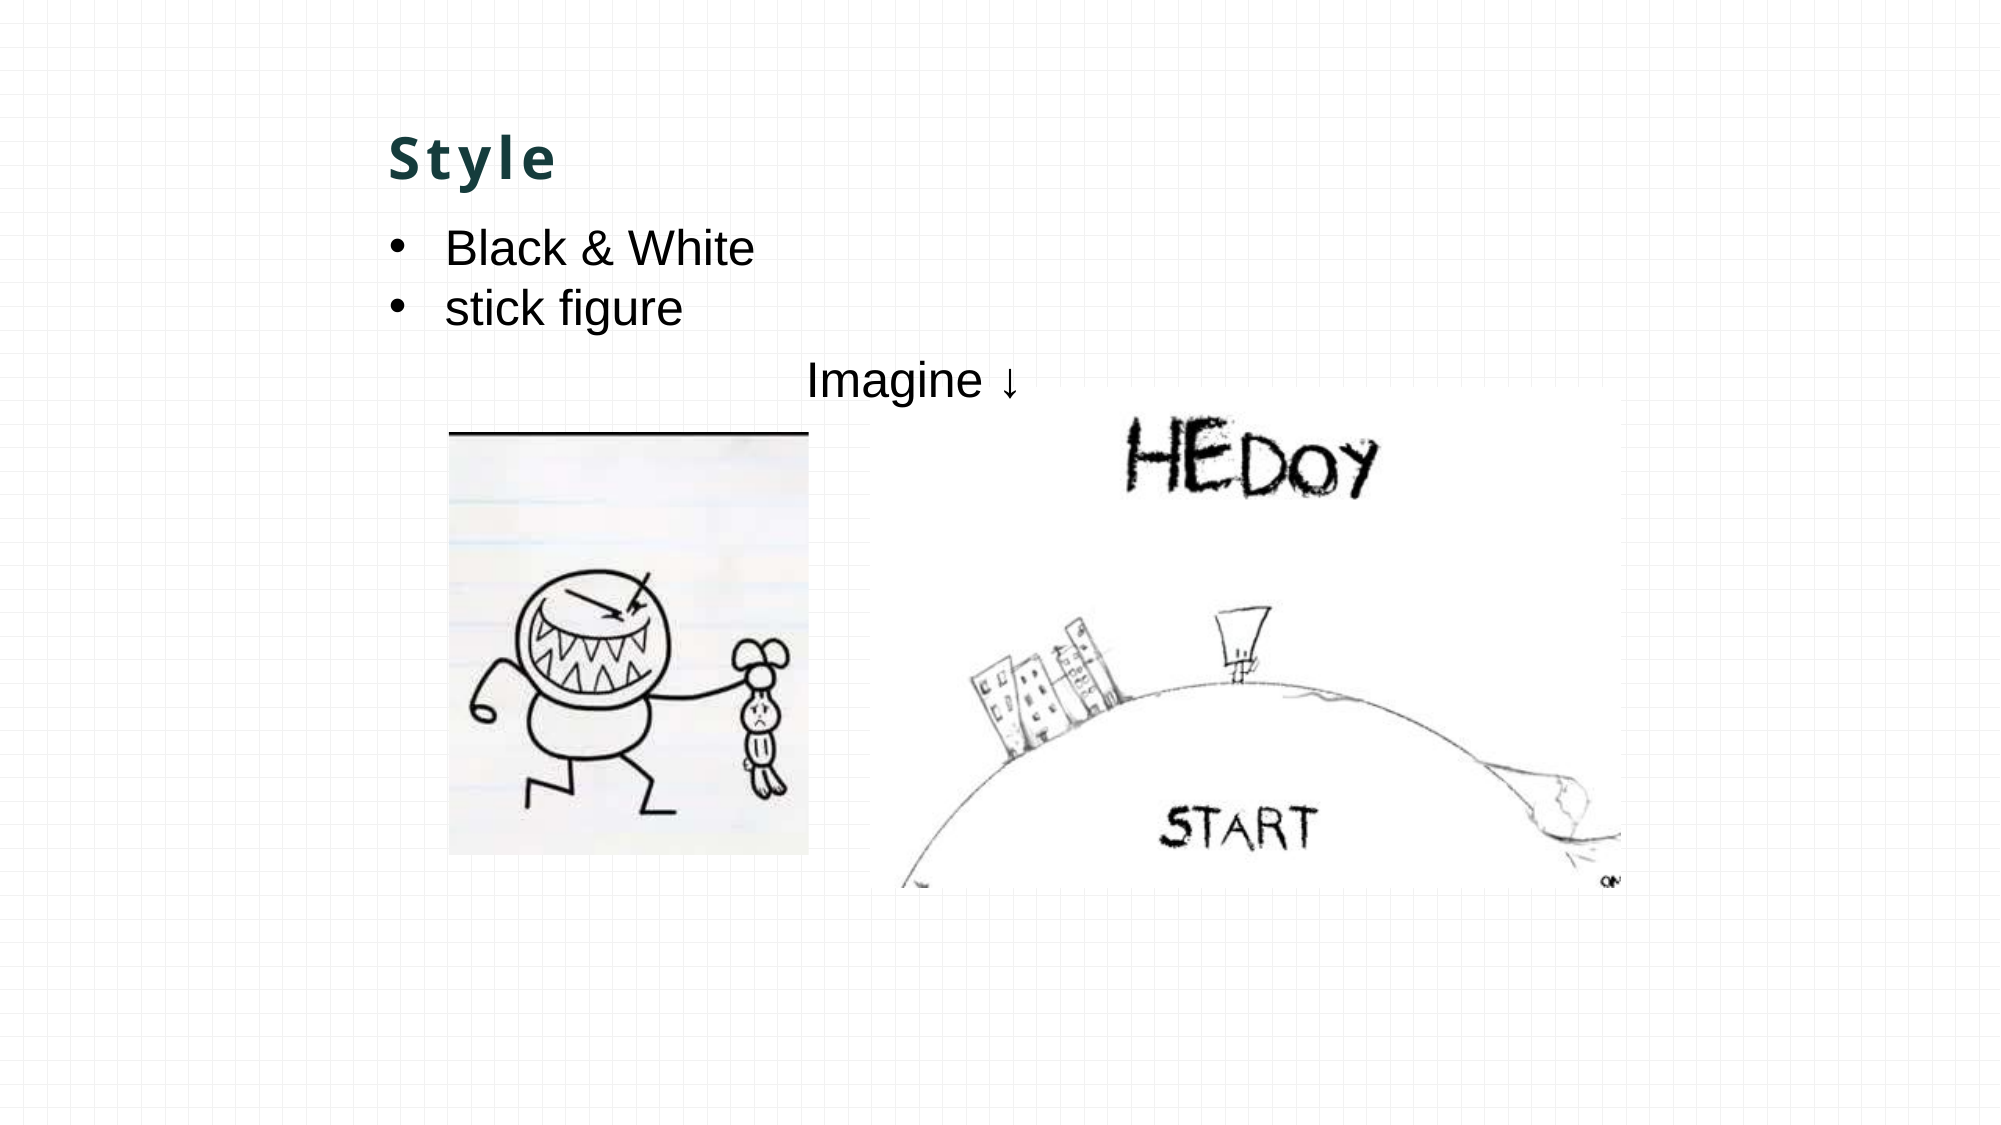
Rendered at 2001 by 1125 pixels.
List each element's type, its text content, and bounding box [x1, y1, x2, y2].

picture [448, 432, 809, 855]
picture [869, 387, 1621, 888]
text_box Imagine ↓ [791, 340, 1038, 416]
text_box Black & White stick figure [373, 208, 930, 343]
text_box Style [373, 114, 752, 199]
